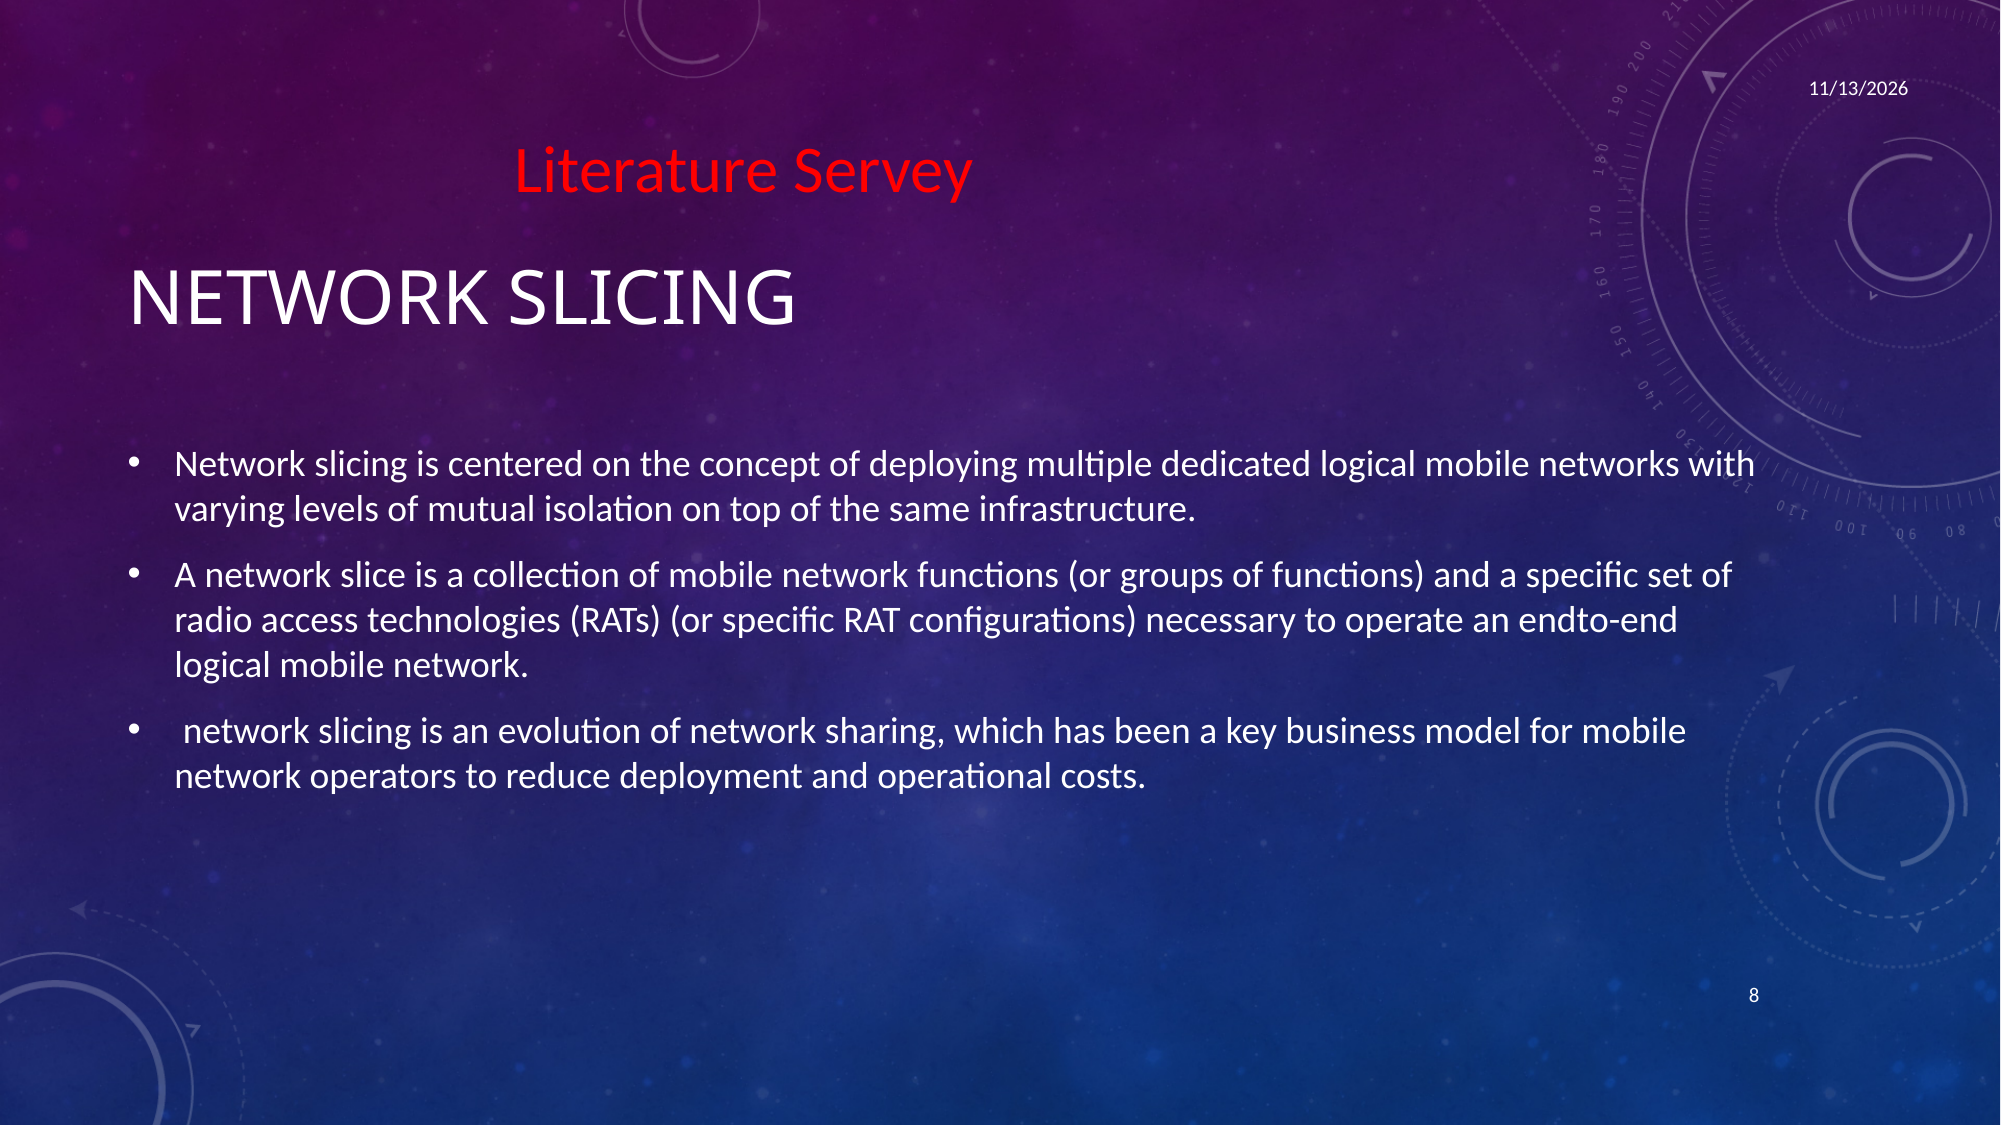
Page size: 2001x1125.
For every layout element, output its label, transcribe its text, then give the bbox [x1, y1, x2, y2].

slide_number 8 [1684, 963, 1775, 1025]
title Network slicing [112, 174, 1775, 351]
text_box Literature Servey [499, 117, 1171, 213]
list Network slicing is centered on the concept of deploying multiple dedicated logical mobile networks with varying levels of mutual isolation on top of the same infrastructure. A network slice is a collection of mobile network functions (or groups of functions) and a specific set of radio access technologies (RATs) (or specific RAT configurations) necessary to operate an endto-end logical mobile network. network slicing is an evolution of network sharing, which has been a key business model for mobile network operators to reduce deployment and operational costs. [112, 351, 1775, 950]
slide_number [1659, 55, 1924, 118]
picture [0, 0, 2001, 1125]
